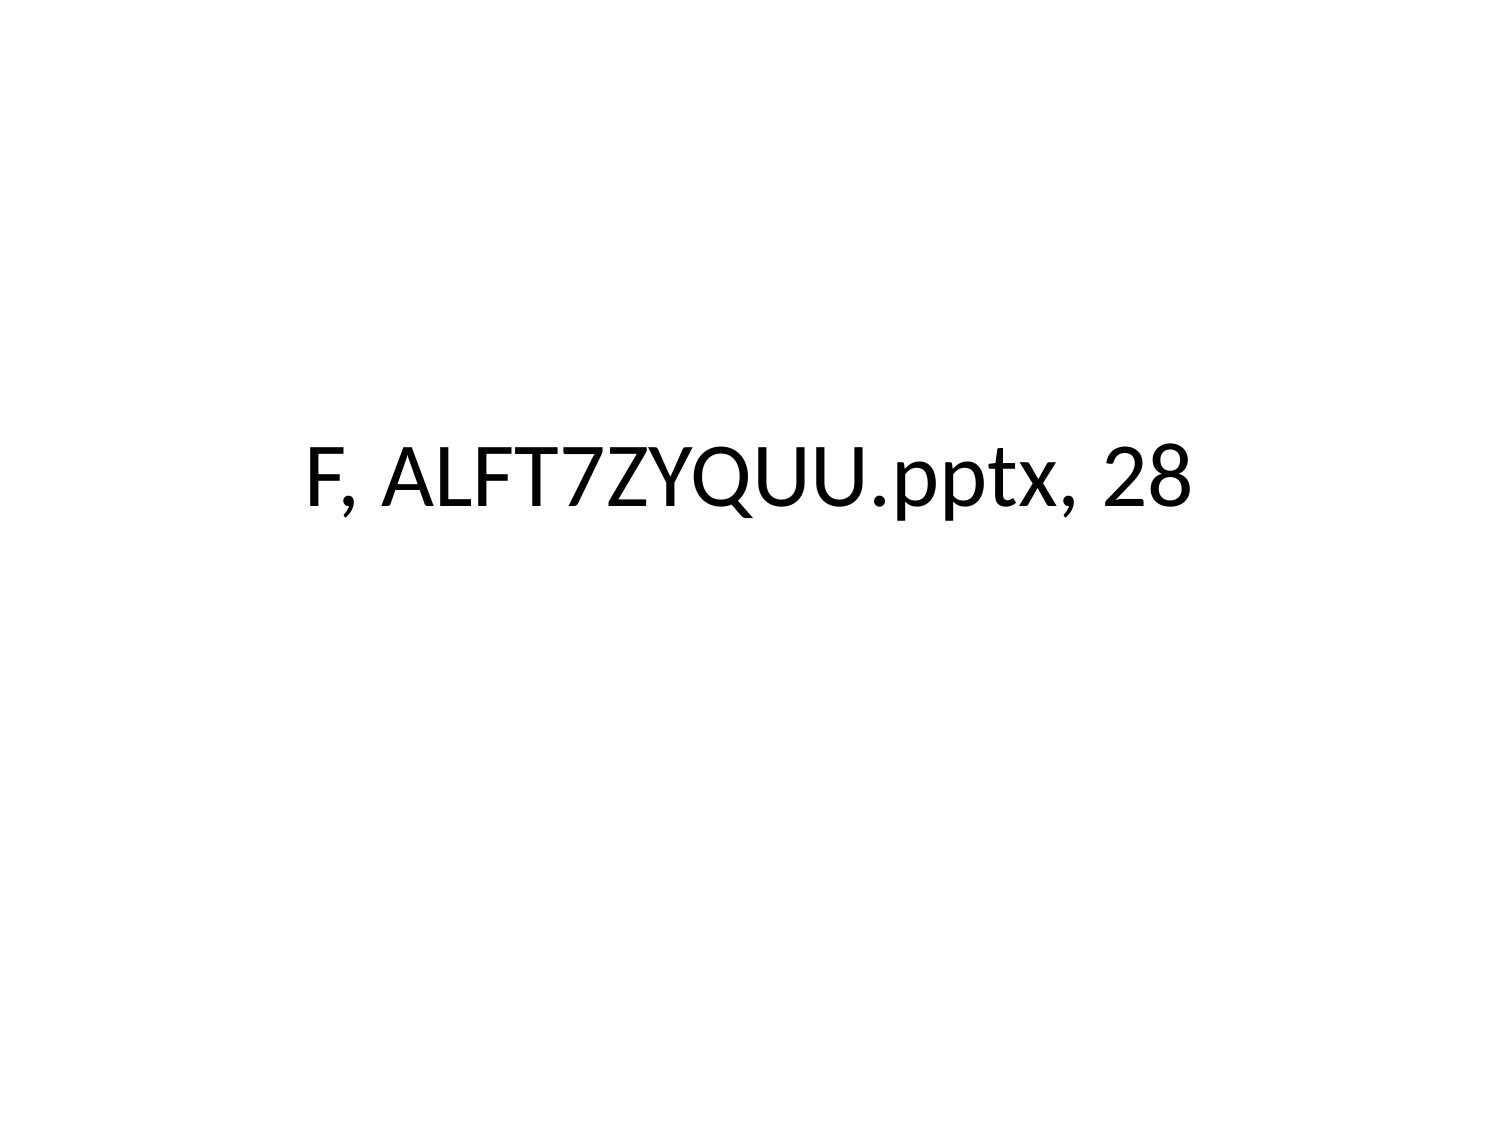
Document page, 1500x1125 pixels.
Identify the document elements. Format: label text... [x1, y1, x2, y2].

title F, ALFT7ZYQUU.pptx, 28 [112, 349, 1388, 591]
